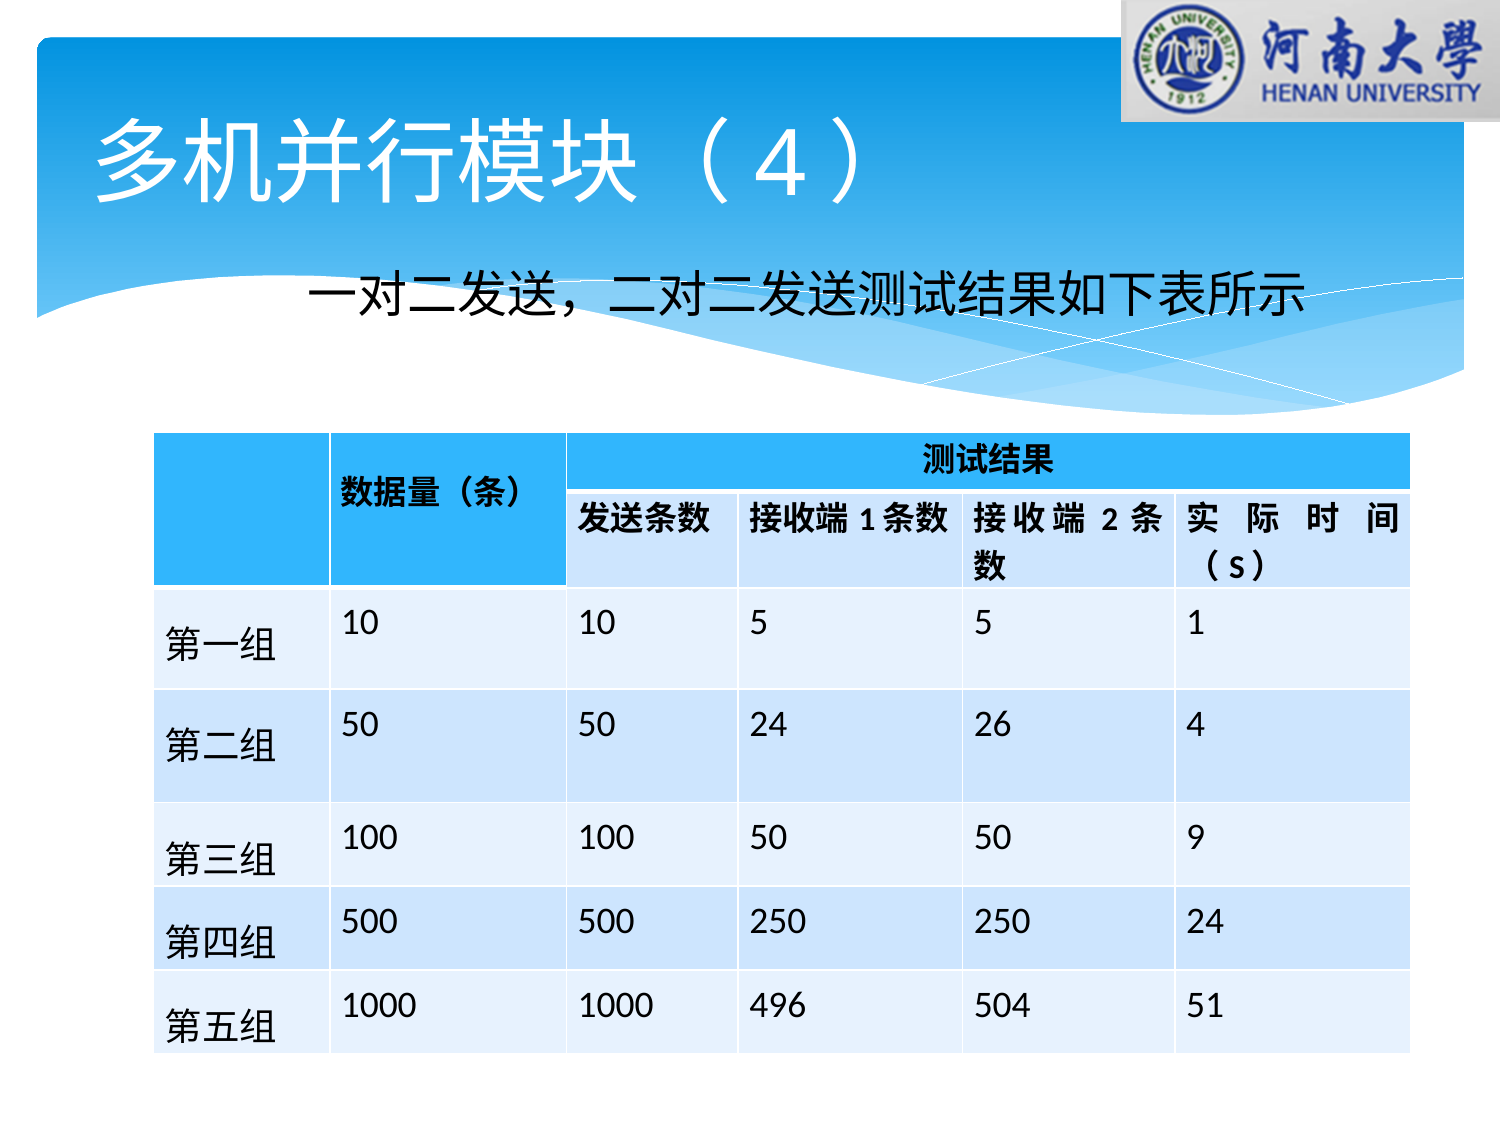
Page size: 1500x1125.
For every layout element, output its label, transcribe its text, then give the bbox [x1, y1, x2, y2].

table_cell 4 [1176, 690, 1410, 802]
table_cell 发送条数 [567, 494, 737, 587]
table_header 数据量（条） [331, 457, 566, 585]
table_cell 第二组 [154, 690, 329, 802]
table_cell 第一组 [154, 590, 329, 688]
table_cell 24 [739, 690, 962, 802]
table_cell 第三组 [154, 803, 329, 885]
table_cell 第四组 [154, 887, 329, 969]
table_header 测试结果 [567, 433, 1410, 489]
table_cell 1 [1176, 589, 1410, 688]
table_cell 10 [567, 589, 737, 688]
table_cell 50 [331, 690, 566, 802]
table_cell 实际时间（S） [1176, 494, 1410, 587]
table_cell 500 [567, 887, 737, 969]
table_cell 26 [963, 690, 1174, 802]
table_cell 10 [331, 590, 566, 688]
table_cell 500 [331, 887, 566, 969]
table_cell 50 [963, 803, 1174, 885]
text_box 一对二发送，二对二发送测试结果如下表所示 [143, 255, 1359, 457]
table_cell 50 [739, 803, 962, 885]
title 多机并行模块（4） [75, 55, 1425, 261]
table_cell 100 [567, 803, 737, 885]
table_cell 9 [1176, 803, 1410, 885]
table_cell 1000 [331, 971, 566, 1053]
table_cell 第五组 [154, 971, 329, 1053]
table_cell 50 [567, 690, 737, 802]
table_cell 5 [963, 589, 1174, 688]
table_cell 250 [739, 887, 962, 969]
picture [1121, 0, 1500, 122]
table_cell 496 [739, 971, 962, 1053]
table_cell 100 [331, 803, 566, 885]
table_header [154, 457, 329, 585]
table_cell 1000 [567, 971, 737, 1053]
table_cell 接收端1条数 [739, 494, 962, 587]
table_cell 51 [1176, 971, 1410, 1053]
table_cell 24 [1176, 887, 1410, 969]
table_cell 504 [963, 971, 1174, 1053]
table_cell 接收端2条数 [963, 494, 1174, 587]
table_cell 250 [963, 887, 1174, 969]
table_cell 5 [739, 589, 962, 688]
